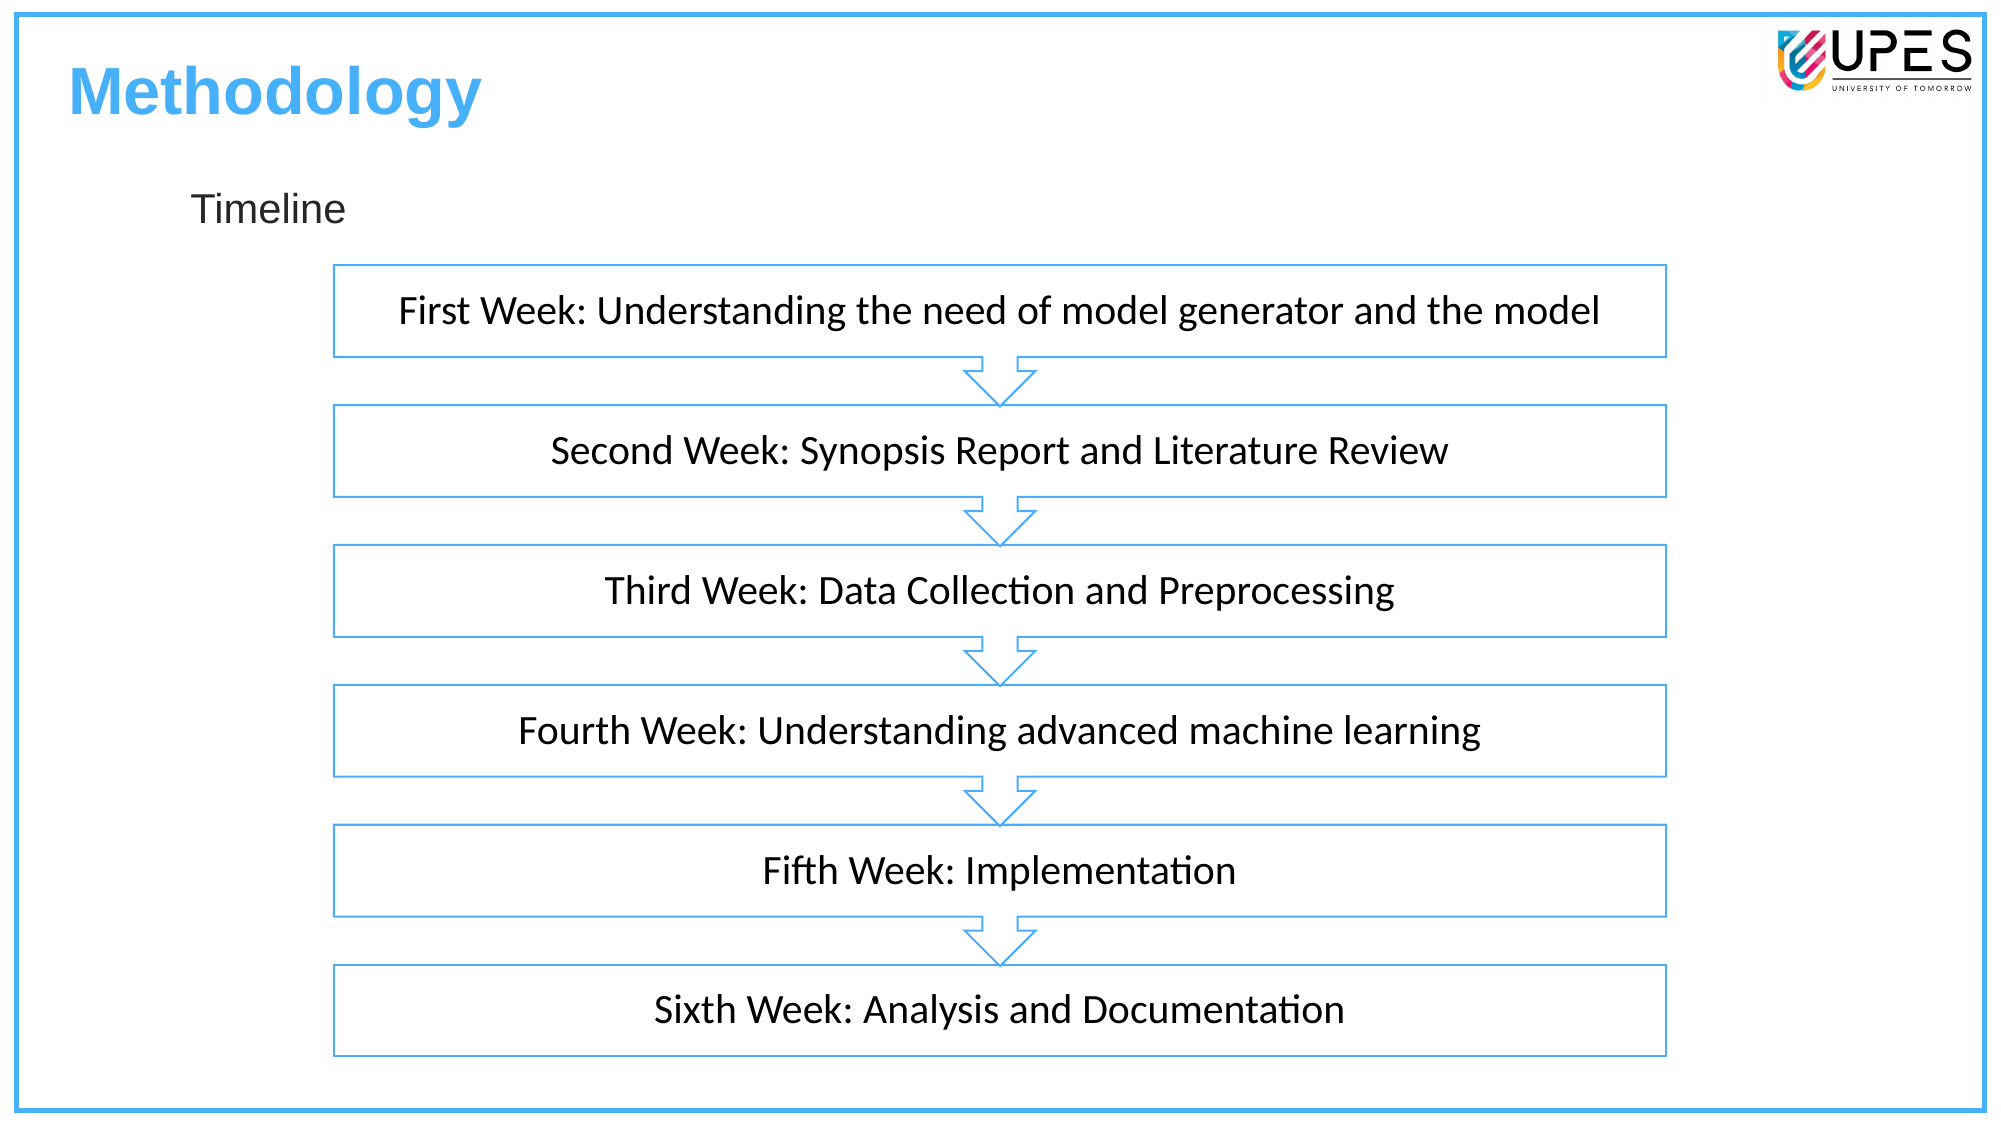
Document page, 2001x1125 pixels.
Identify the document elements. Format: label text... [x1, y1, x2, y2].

picture [1758, 20, 1978, 110]
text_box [333, 264, 1667, 1057]
text_box Methodology [53, 40, 1289, 136]
text_box Timeline [175, 174, 1800, 240]
